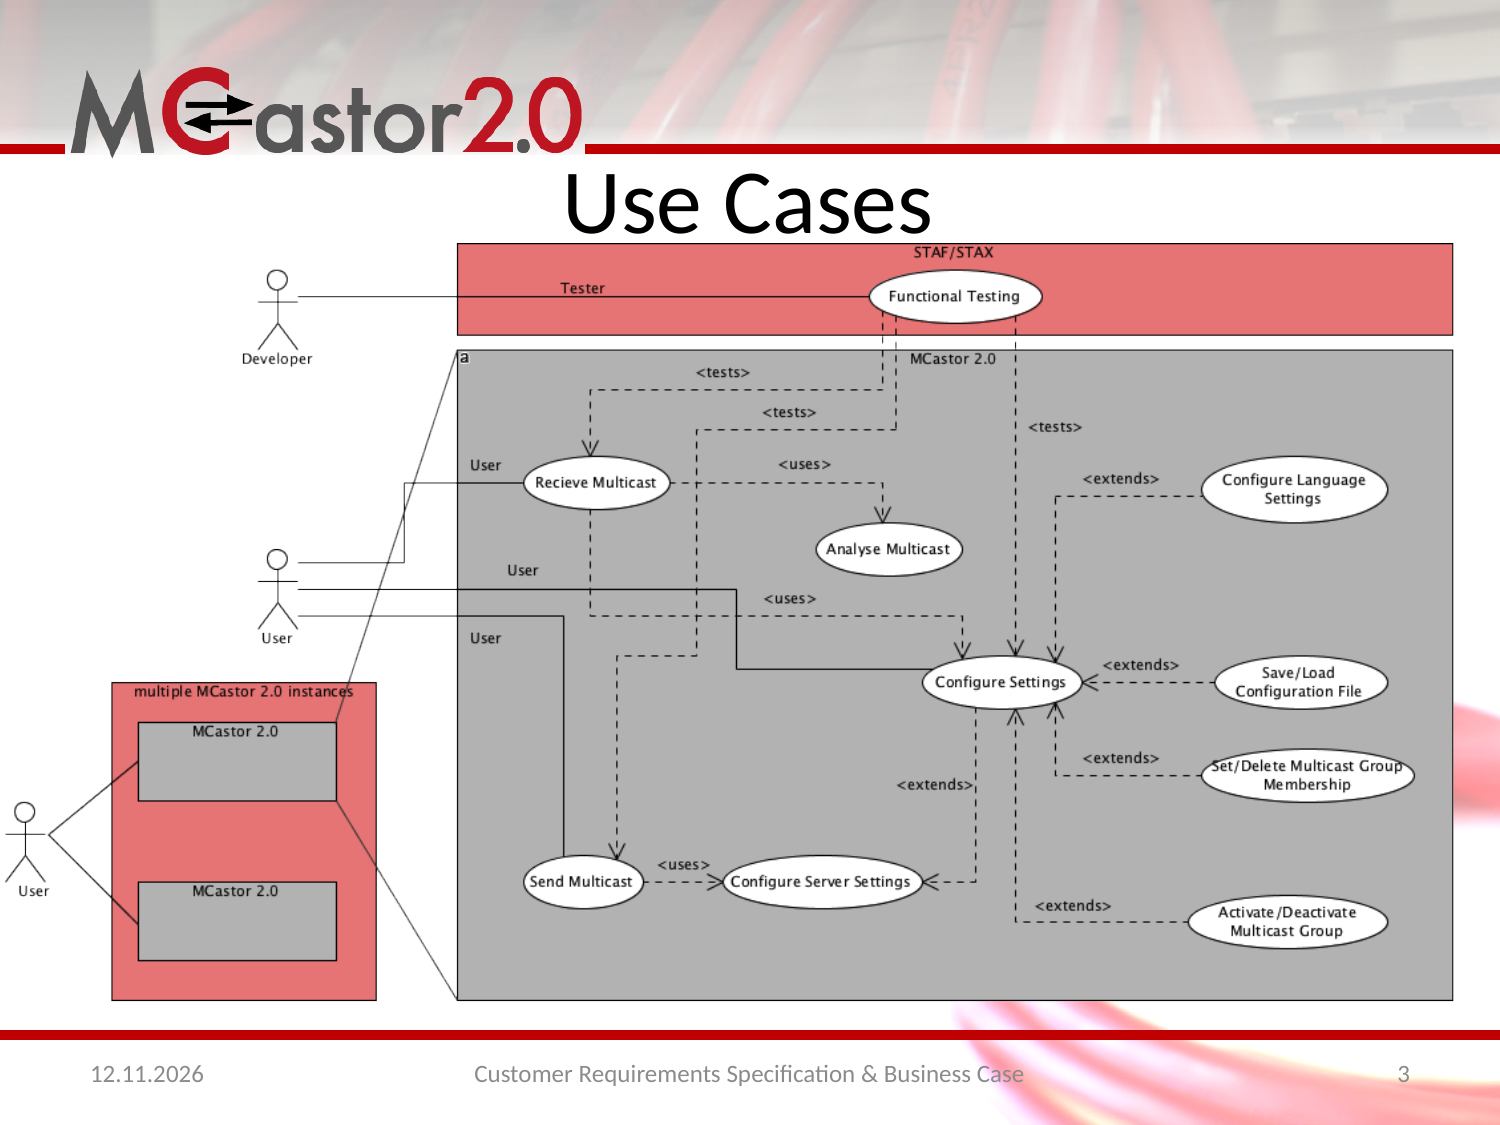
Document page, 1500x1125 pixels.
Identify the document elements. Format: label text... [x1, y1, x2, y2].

picture [0, 0, 1500, 185]
footer Customer Requirements Specification & Business Case [425, 1042, 1074, 1103]
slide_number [75, 1042, 425, 1103]
picture [5, 243, 1459, 1024]
slide_number 3 [1074, 1042, 1425, 1103]
title Use Cases [73, 103, 1424, 241]
